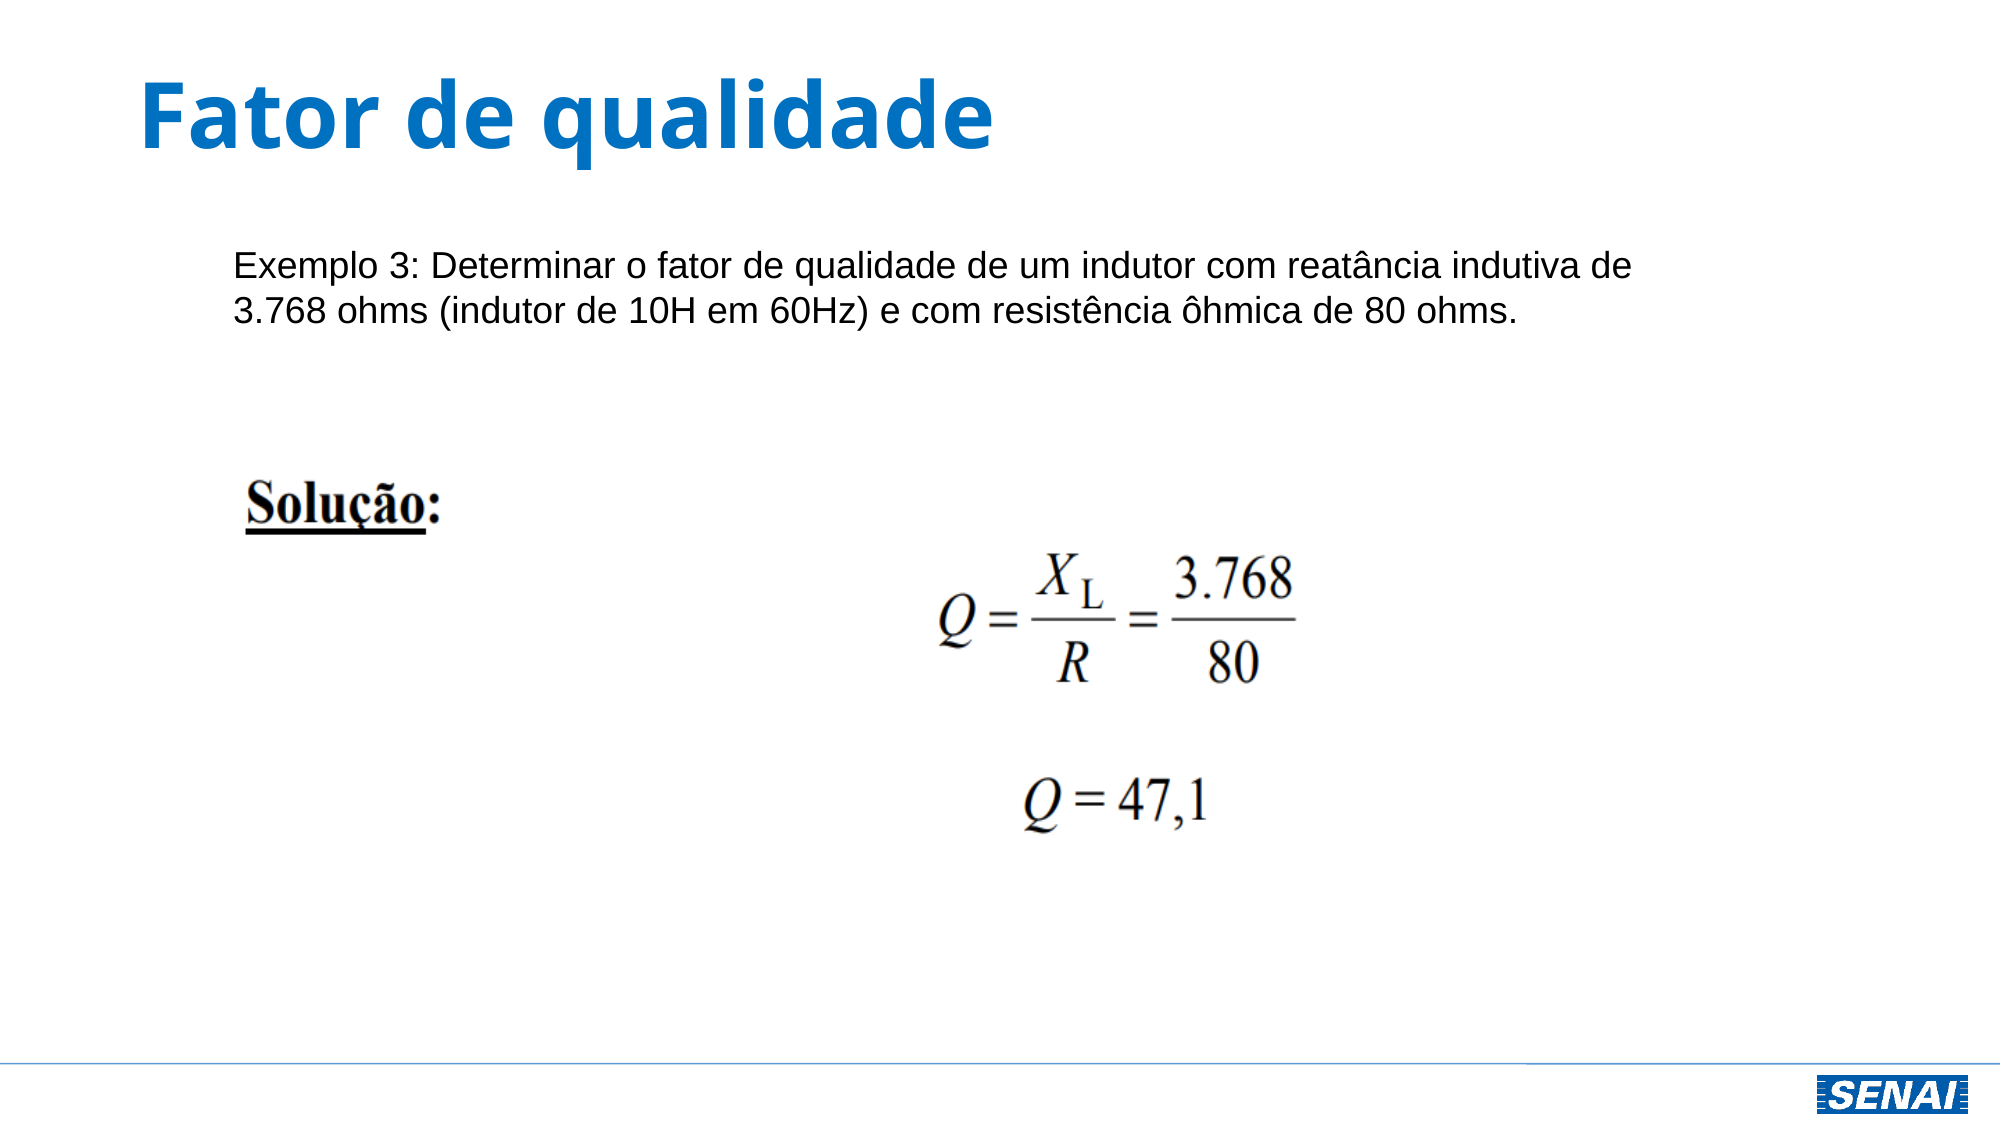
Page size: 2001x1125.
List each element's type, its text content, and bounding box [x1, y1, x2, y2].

picture [1817, 1075, 1968, 1114]
picture [218, 452, 1549, 892]
text_box Exemplo 3: Determinar o fator de qualidade de um indutor com reatância indutiva de 3.768 ohms (indutor de 10H em 60Hz) e com resistência ôhmica de 80 ohms. [218, 233, 1708, 339]
title Fator de qualidade [137, 59, 1831, 177]
